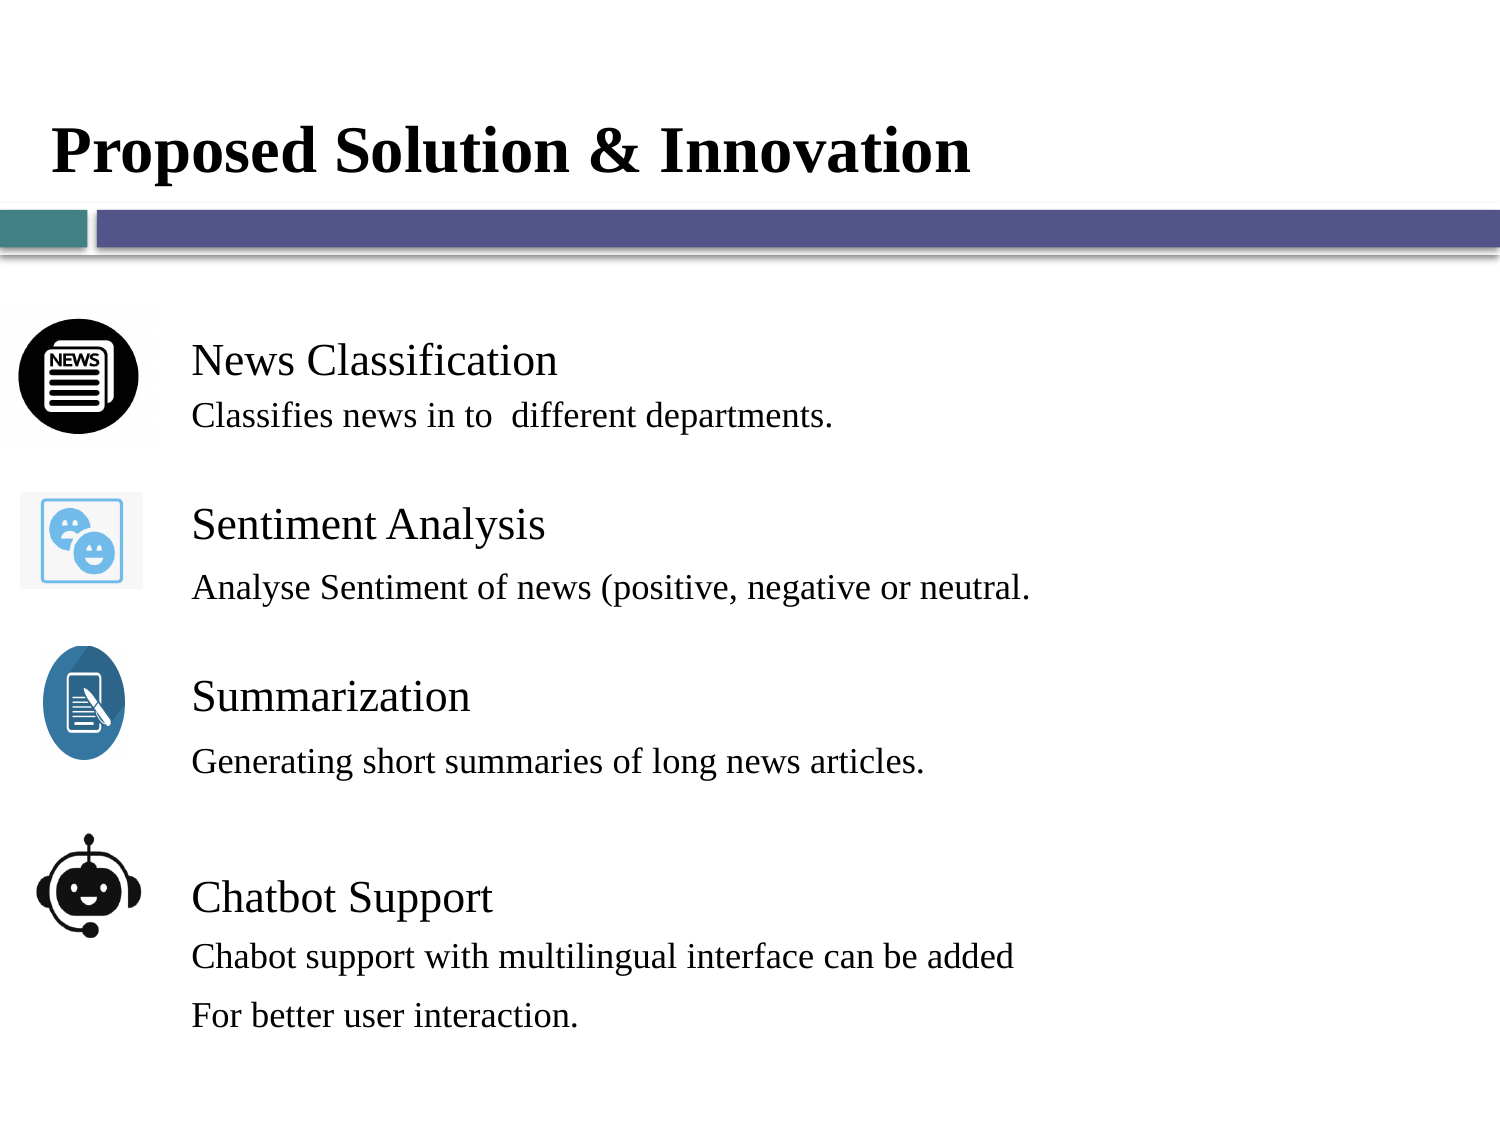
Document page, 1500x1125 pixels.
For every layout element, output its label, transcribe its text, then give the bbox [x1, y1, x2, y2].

title Proposed Solution & Innovation [17, 64, 1356, 227]
text_box News Classification [191, 327, 657, 375]
text_box Sentiment Analysis [191, 490, 657, 547]
text_box Summarization [191, 663, 657, 721]
text_box Classifies news in to different departments. [191, 375, 1310, 435]
picture [2, 302, 155, 448]
picture [10, 805, 167, 967]
text_box Analyse Sentiment of news (positive, negative or neutral. [191, 547, 1310, 607]
text_box Chatbot Support [191, 863, 657, 916]
picture [19, 492, 143, 590]
text_box Generating short summaries of long news articles. [191, 721, 1310, 782]
text_box Chabot support with multilingual interface can be added For better user interaction. [191, 916, 1415, 1016]
picture [43, 645, 126, 760]
